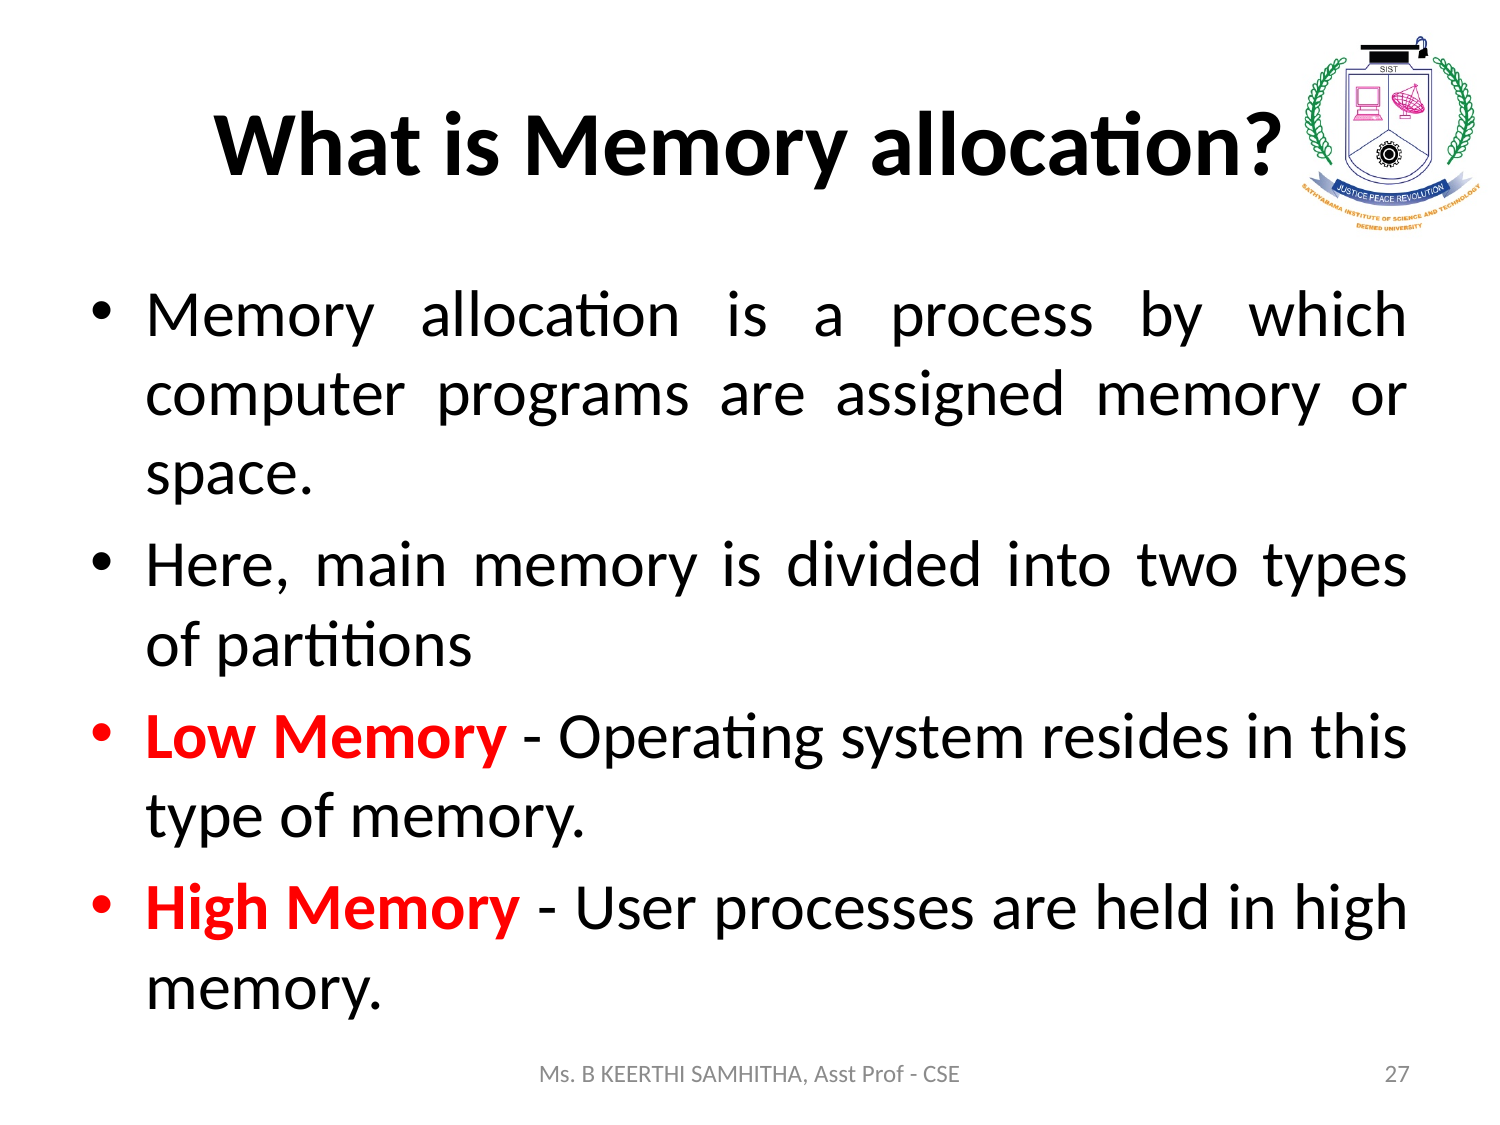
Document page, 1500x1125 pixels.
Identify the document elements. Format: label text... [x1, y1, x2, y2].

list Memory allocation is a process by which computer programs are assigned memory or space. Here, main memory is divided into two types of partitions Low Memory - Operating system resides in this type of memory. High Memory - User processes are held in high memory. [75, 262, 1425, 1035]
title What is Memory allocation? [75, 45, 1425, 233]
footer Ms. B KEERTHI SAMHITHA, Asst Prof - CSE [512, 1042, 988, 1103]
picture [1280, 30, 1500, 251]
slide_number 27 [1074, 1042, 1425, 1103]
